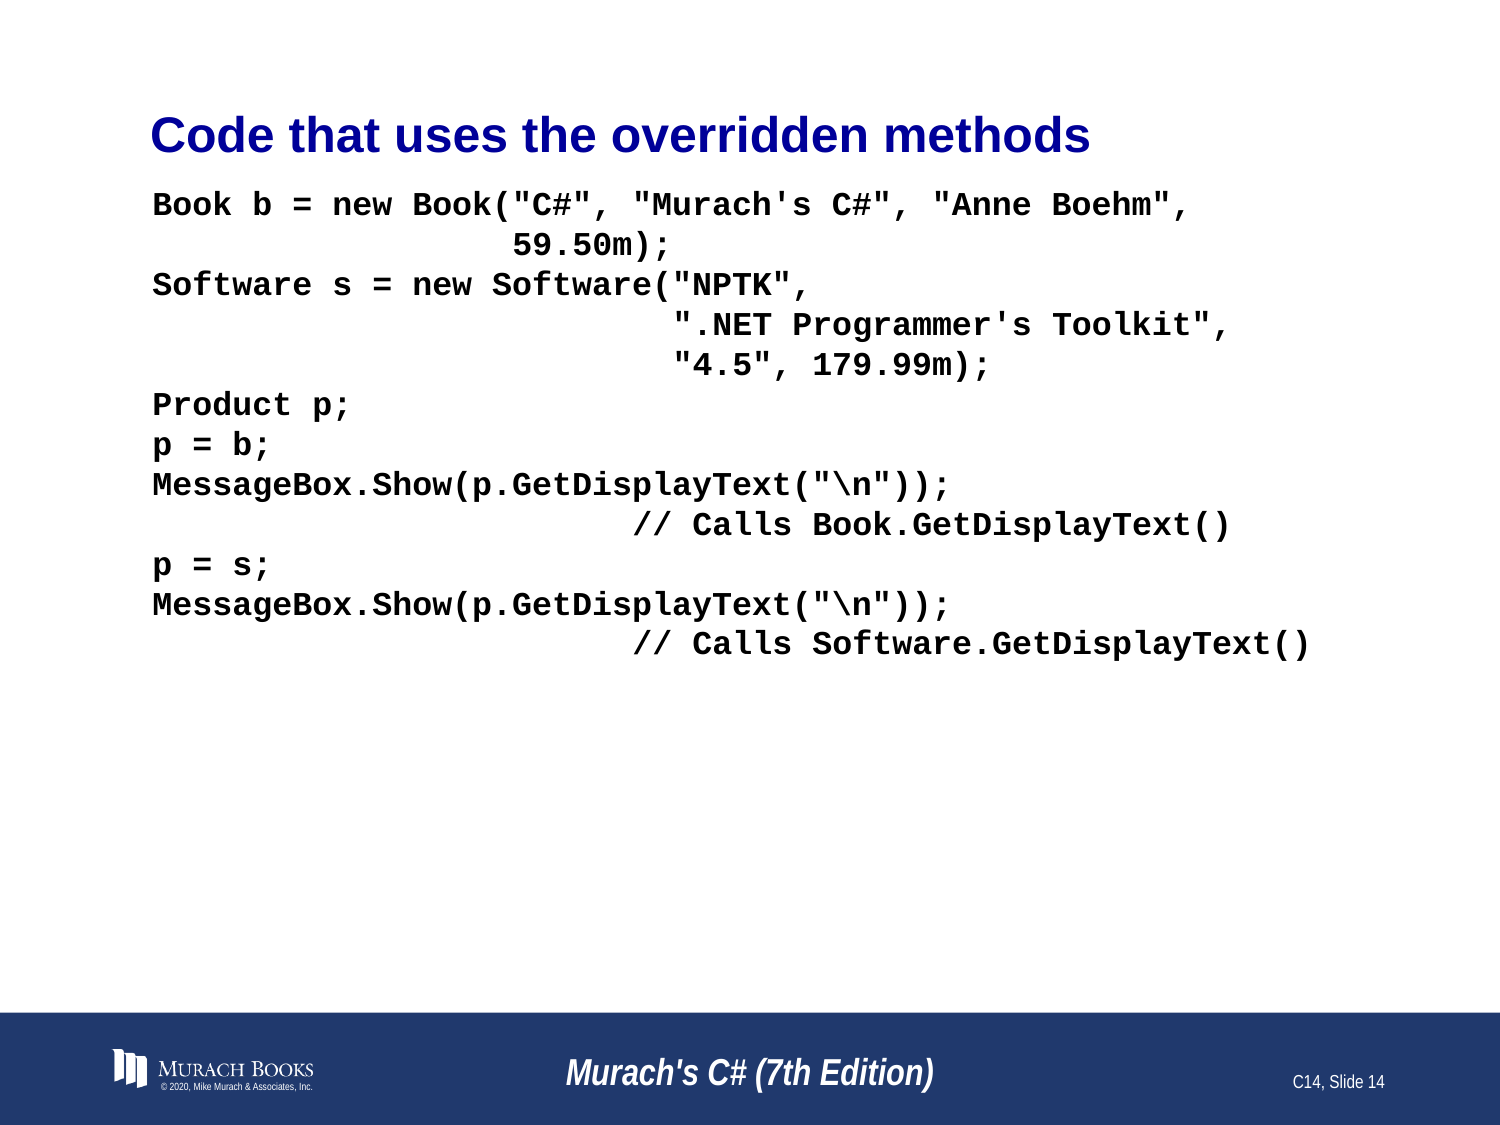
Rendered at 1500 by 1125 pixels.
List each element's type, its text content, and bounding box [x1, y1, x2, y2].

footer © 2020, Mike Murach & Associates, Inc. [12, 1025, 463, 1100]
slide_number Murach's C# (7th Edition) [463, 1025, 1050, 1100]
title Code that uses the overridden methods [150, 102, 1350, 164]
slide_number C14, Slide 14 [1087, 1025, 1400, 1100]
list Book b = new Book("C#", "Murach's C#", "Anne Boehm", 59.50m); Software s = new Software("NPTK", ".NET Programmer's Toolkit", "4.5", 179.99m); Product p; p = b; MessageBox.Show(p.GetDisplayText("\n")); // Calls Book.GetDisplayText() p = s; MessageBox.Show(p.GetDisplayText("\n")); // Calls Software.GetDisplayText() [137, 174, 1350, 975]
